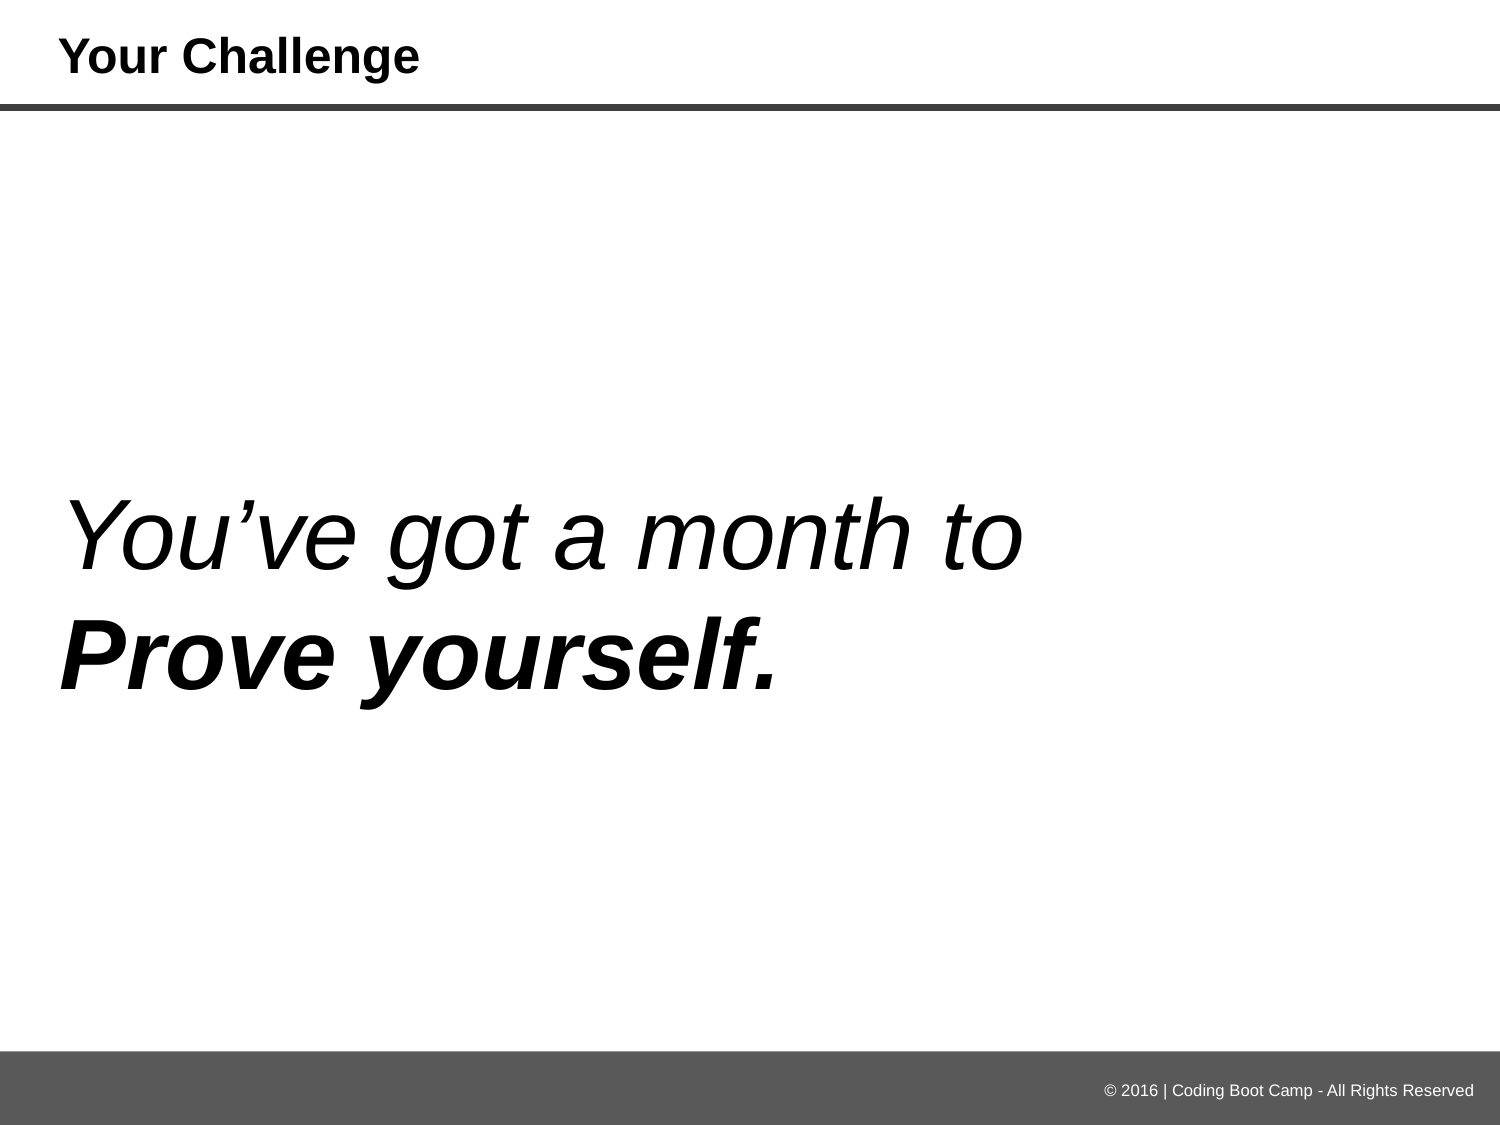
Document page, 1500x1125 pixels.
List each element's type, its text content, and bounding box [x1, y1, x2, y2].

text_box Your Challenge [49, 16, 1163, 91]
text_box You’ve got a month to Prove yourself. [52, 462, 1421, 718]
